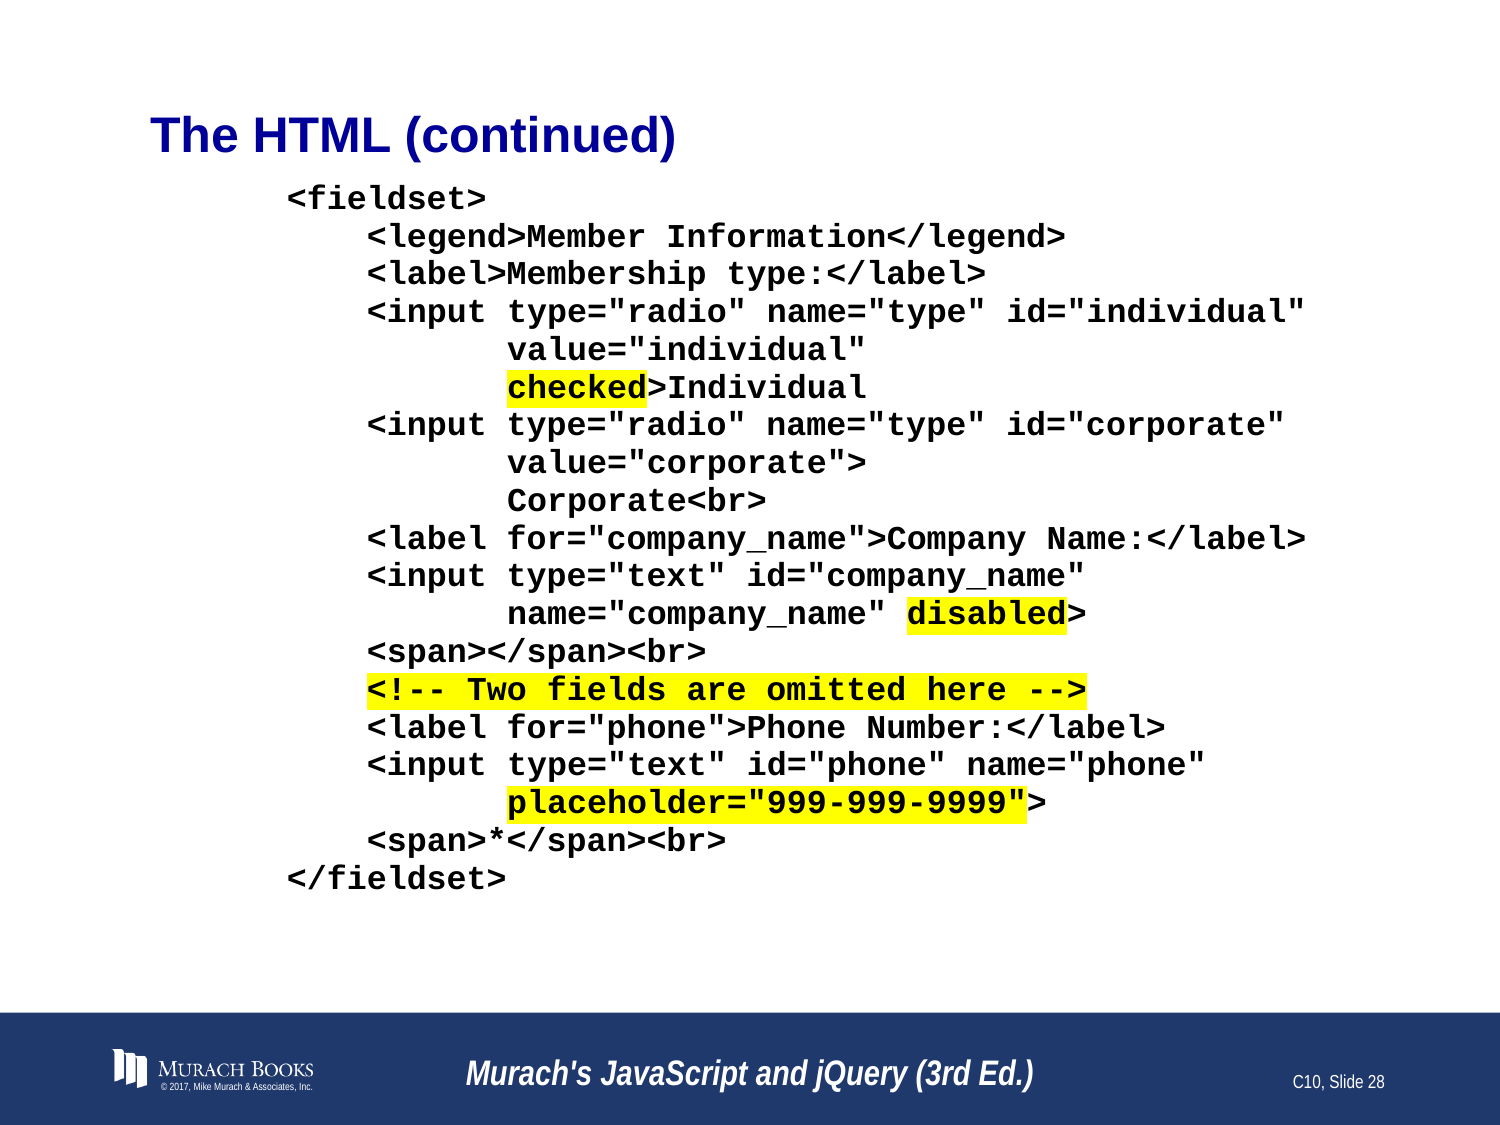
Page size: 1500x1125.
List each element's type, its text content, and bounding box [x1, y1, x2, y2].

slide_number Murach's JavaScript and jQuery (3rd Ed.) [463, 1025, 1050, 1100]
footer © 2017, Mike Murach & Associates, Inc. [12, 1025, 463, 1100]
slide_number C10, Slide 28 [1087, 1025, 1400, 1100]
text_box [149, 181, 1350, 938]
title The HTML (continued) [150, 102, 1350, 164]
